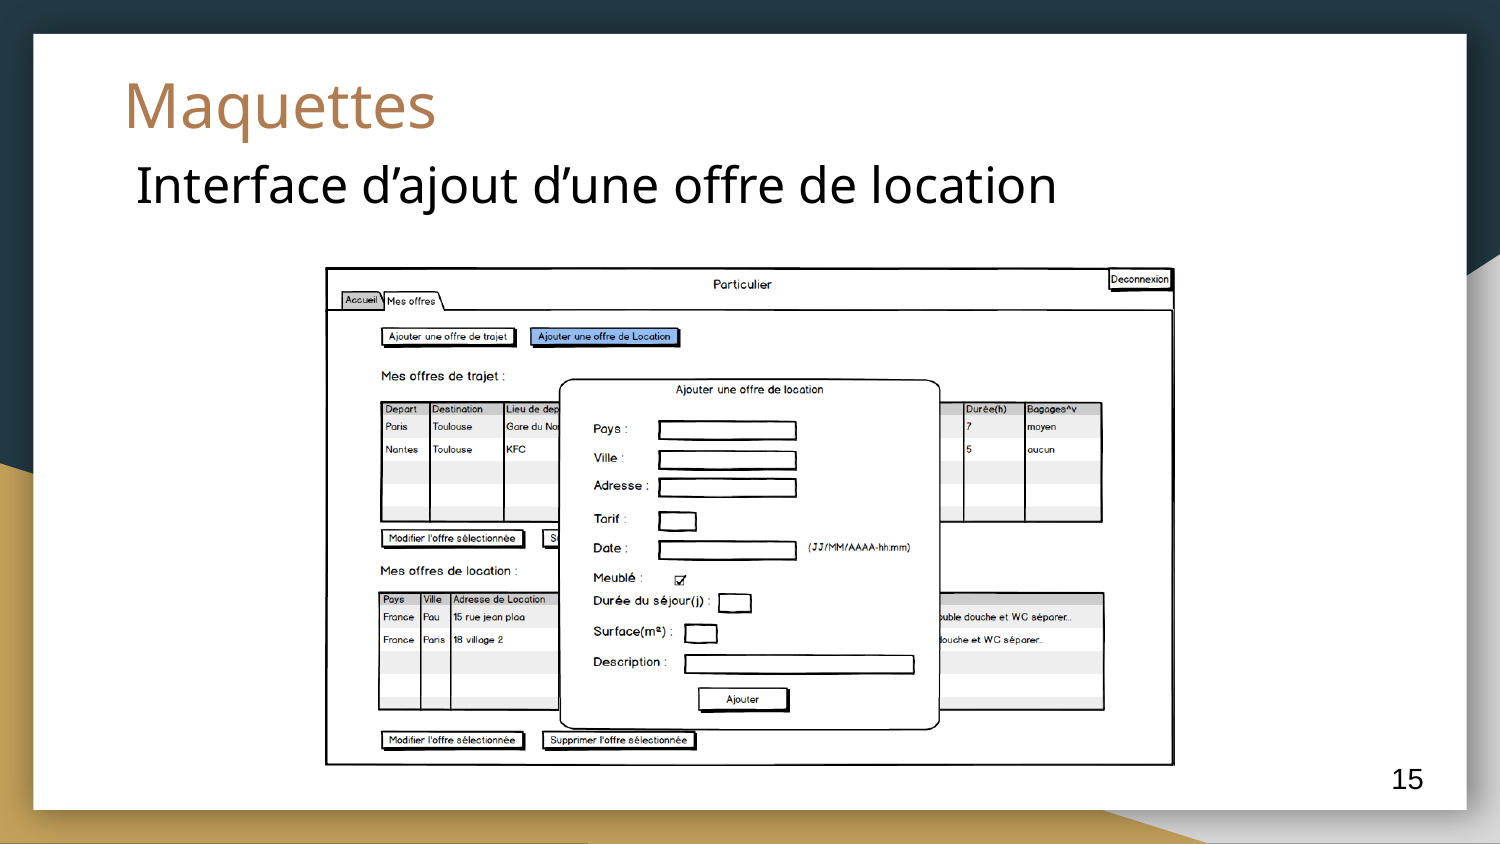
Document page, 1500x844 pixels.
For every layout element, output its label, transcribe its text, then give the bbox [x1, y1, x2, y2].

title Interface d’ajout d’une offre de location [121, 138, 1460, 229]
picture [324, 266, 1175, 766]
title Maquettes [108, 51, 1354, 142]
slide_number 15 [1376, 745, 1467, 810]
